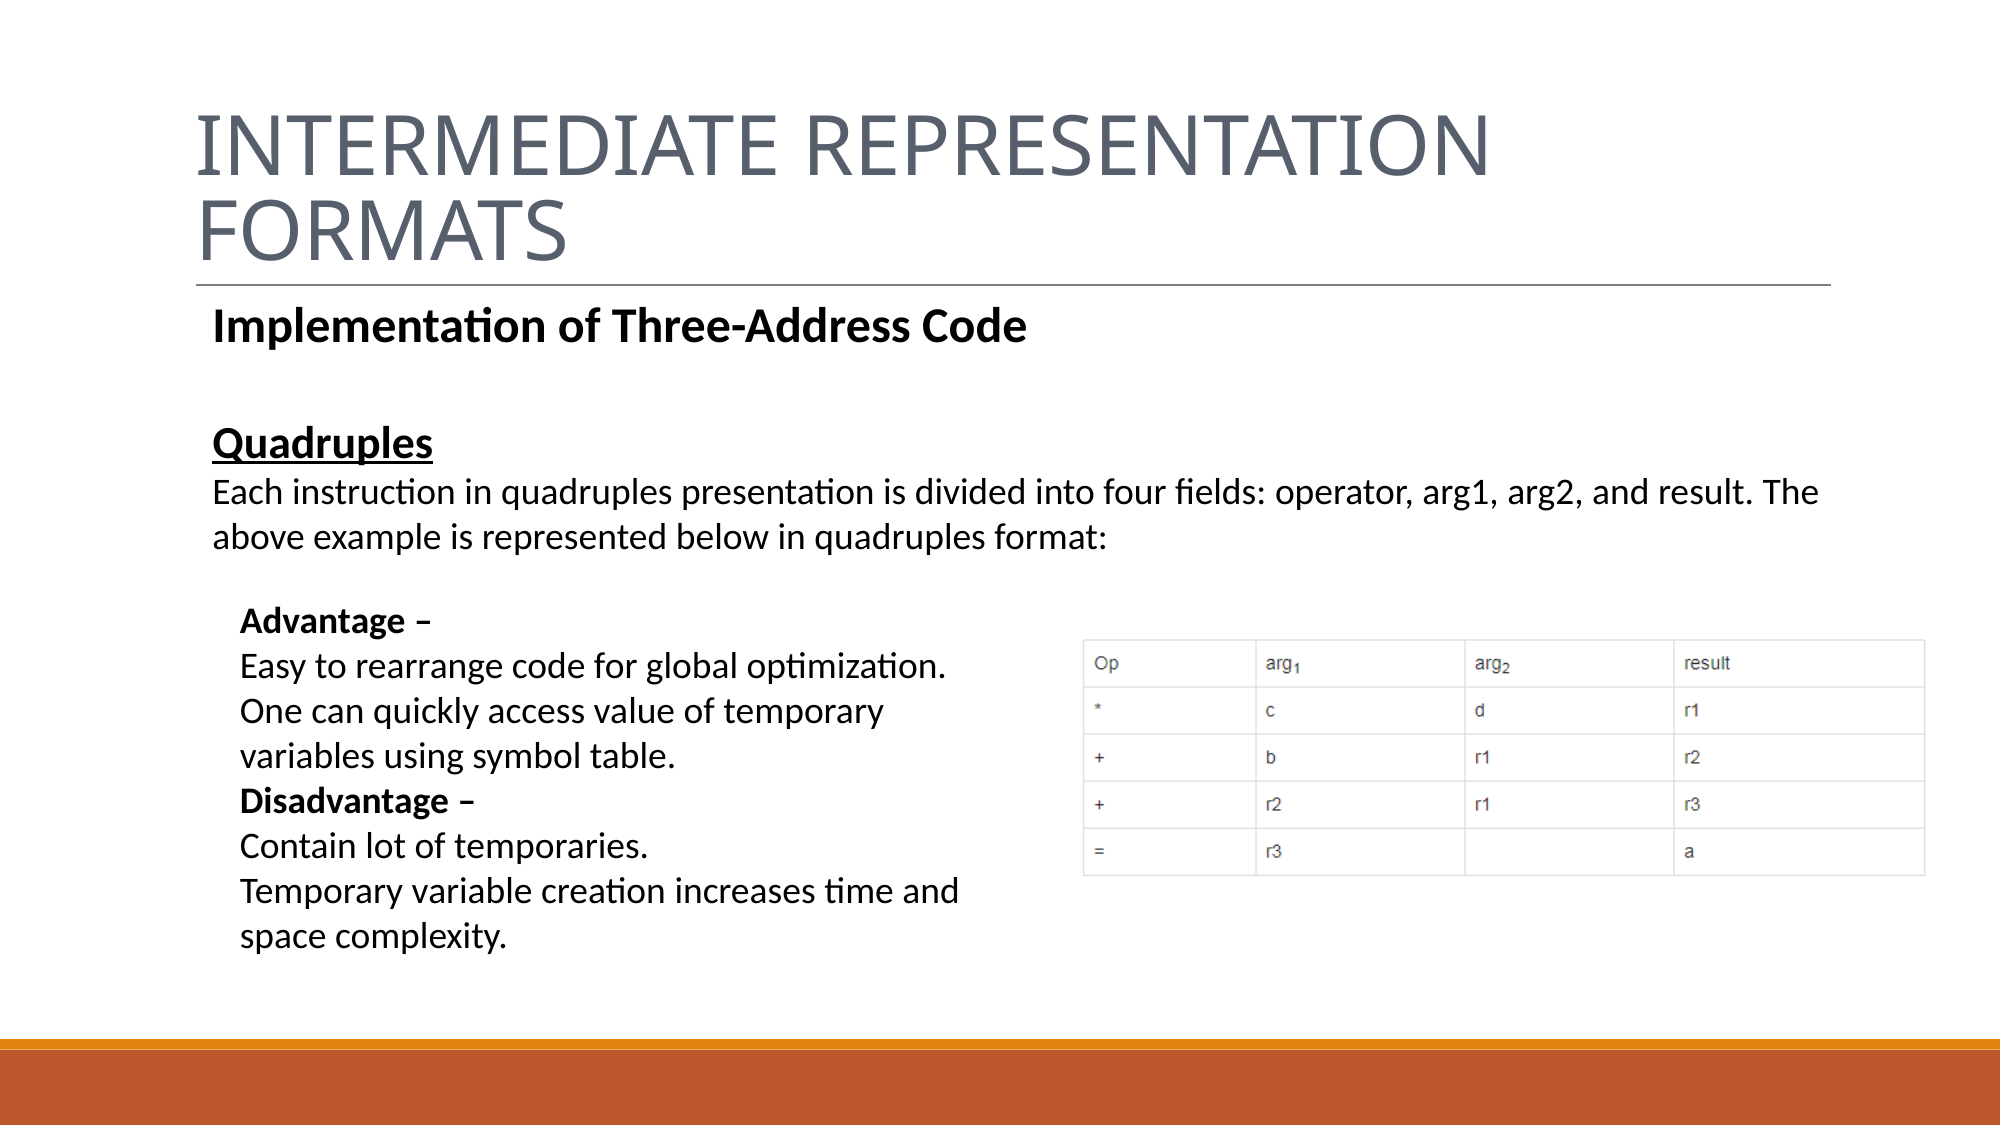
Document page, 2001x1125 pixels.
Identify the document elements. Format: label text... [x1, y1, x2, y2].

text_box Intermediate Representation Formats [180, 47, 1830, 285]
text_box Advantage – Easy to rearrange code for global optimization. One can quickly access value of temporary variables using symbol table. Disadvantage – Contain lot of temporaries. Temporary variable creation increases time and space complexity. [225, 588, 1003, 1009]
picture [1074, 628, 1932, 884]
text_box Implementation of Three-Address Code Quadruples Each instruction in quadruples presentation is divided into four fields: operator, arg1, arg2, and result. The above example is represented below in quadruples format: [197, 284, 1866, 625]
